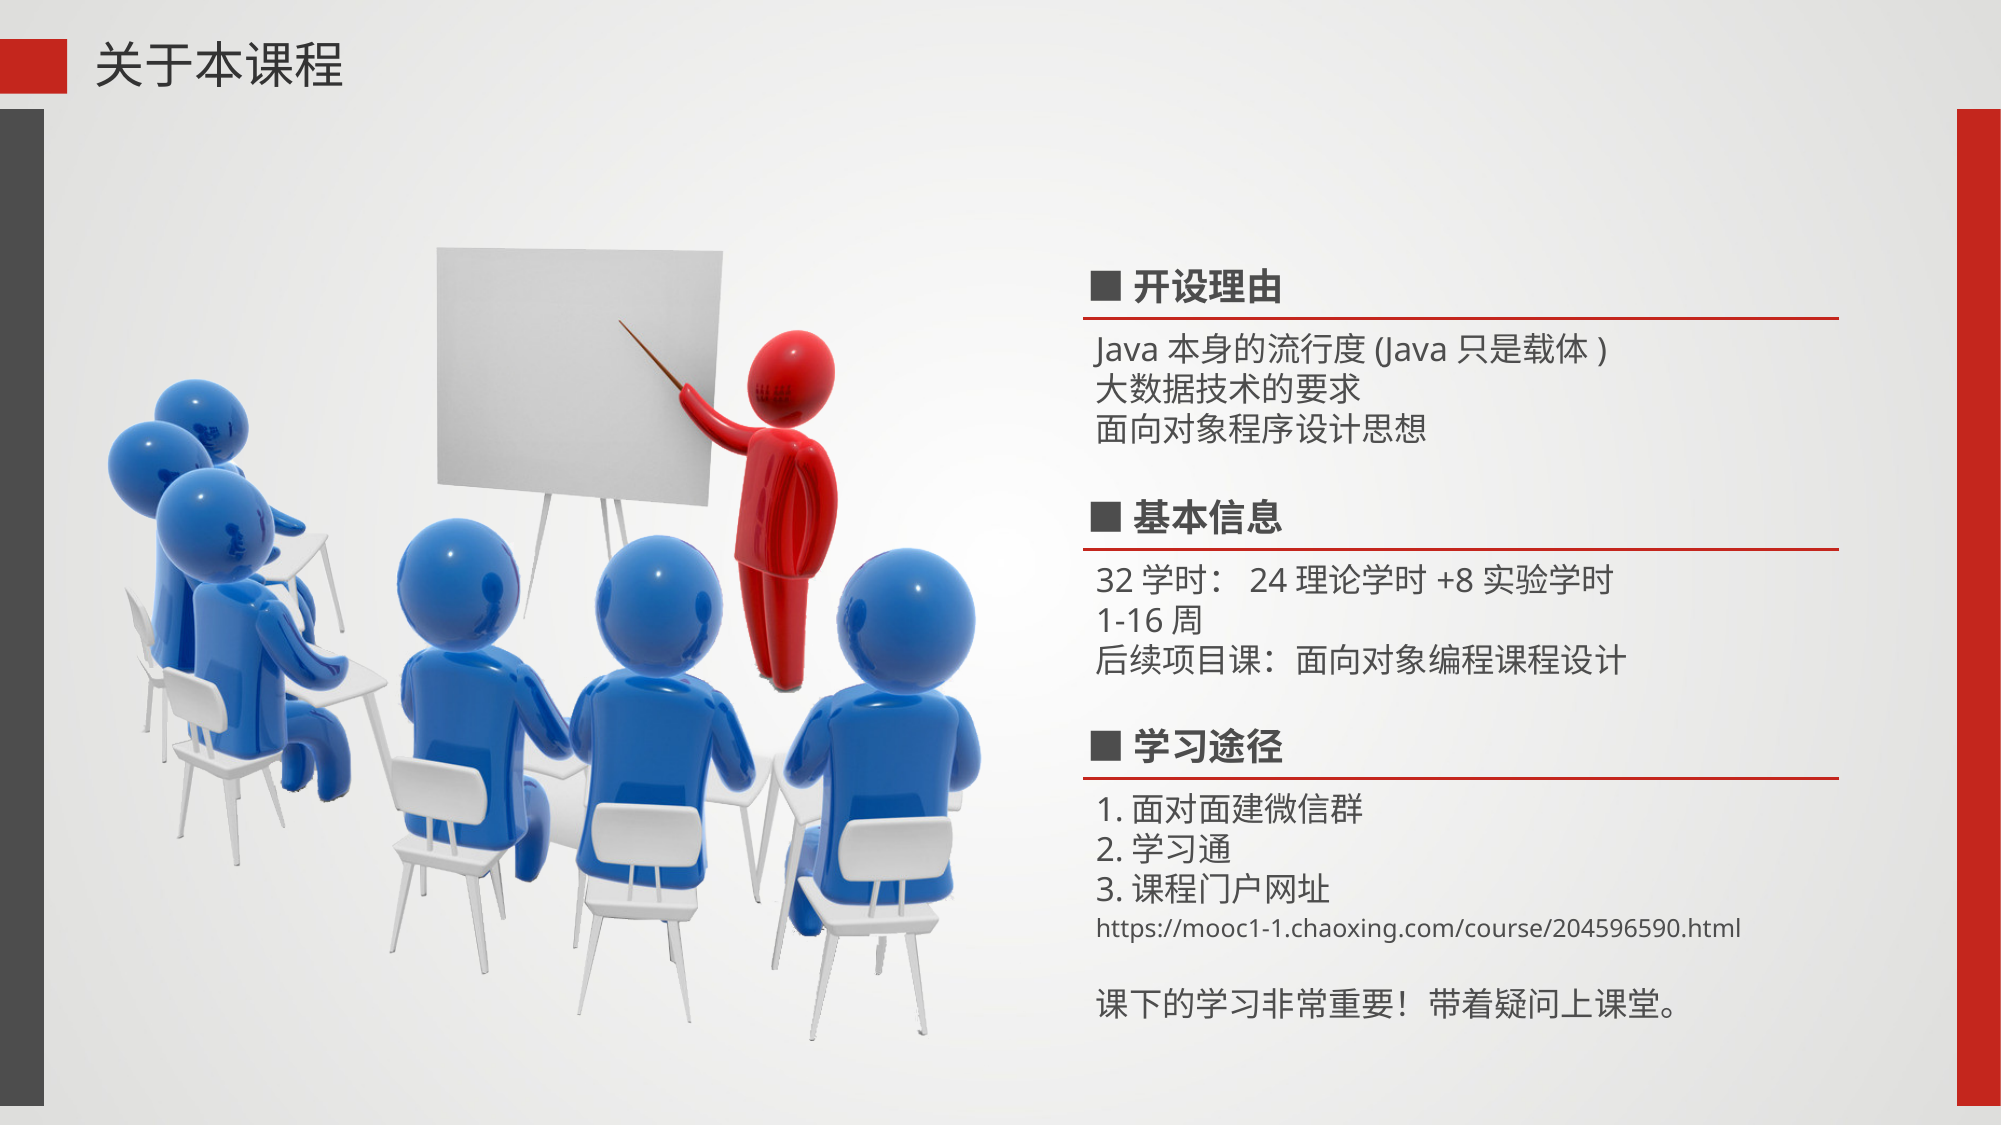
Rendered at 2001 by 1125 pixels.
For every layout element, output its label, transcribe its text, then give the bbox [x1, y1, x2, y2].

text_box 1.面对面建微信群 2.学习通 3.课程门户网址 https://mooc1-1.chaoxing.com/course/204596590.html 课下的学习非常重要！带着疑问上课堂。 [1086, 781, 1849, 1031]
text_box Java本身的流行度(Java只是载体) 大数据技术的要求 面向对象程序设计思想 [1086, 320, 1849, 456]
text_box ■基本信息 [1086, 486, 1299, 547]
text_box [0, 109, 44, 1106]
text_box ■开设理由 [1086, 255, 1299, 315]
text_box ■学习途径 [1086, 715, 1299, 776]
text_box [0, 39, 68, 94]
text_box 32学时：24理论学时+8实验学时 1-16周 后续项目课：面向对象编程课程设计 [1086, 551, 1849, 687]
text_box [1957, 109, 2001, 1106]
text_box 关于本课程 [79, 26, 360, 101]
picture [0, 0, 2001, 1125]
